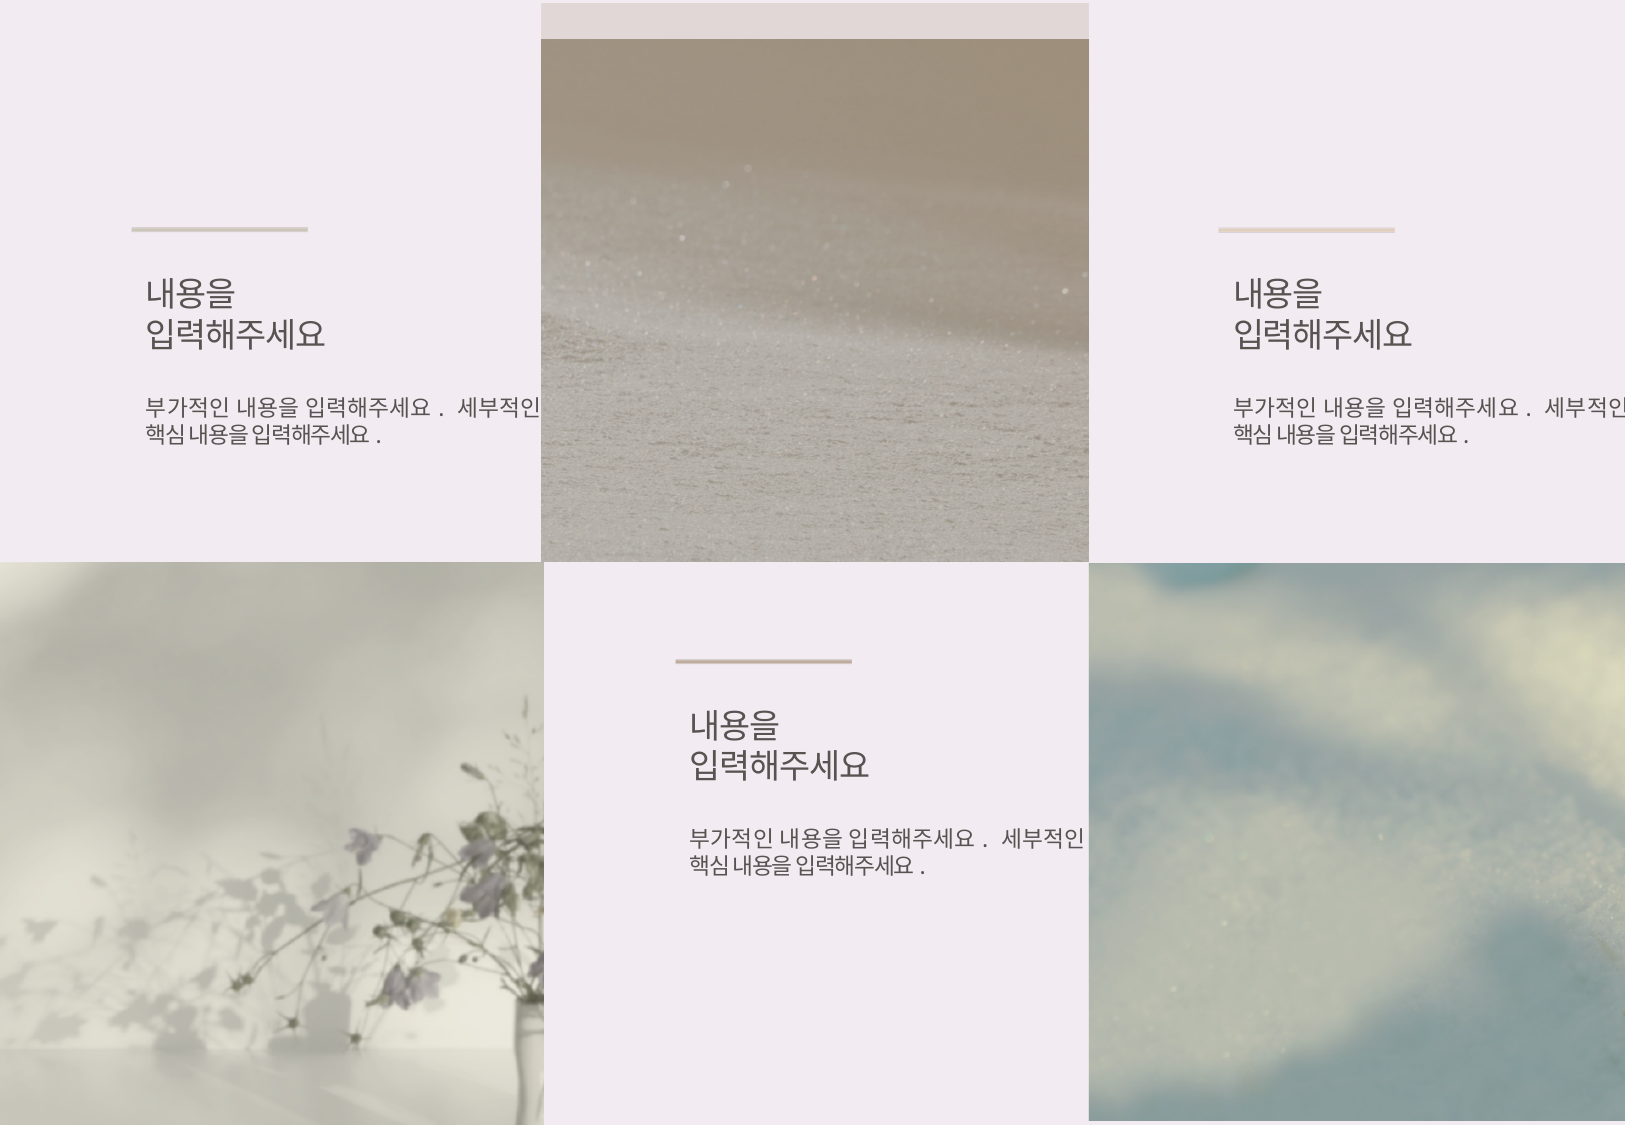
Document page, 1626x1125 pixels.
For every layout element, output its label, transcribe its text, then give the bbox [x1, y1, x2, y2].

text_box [541, 2, 1089, 562]
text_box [1087, 561, 1625, 1121]
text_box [0, 562, 544, 1125]
text_box 내용을 입력해주세요 [1218, 265, 1625, 385]
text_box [130, 223, 308, 237]
text_box 내용을 입력해주세요 [131, 265, 536, 385]
text_box 부가적인 내용을 입력해주세요. 세부적인 핵심 내용을 입력해주세요. [1218, 385, 1625, 533]
text_box 부가적인 내용을 입력해주세요. 세부적인 핵심 내용을 입력해주세요. [674, 817, 1082, 964]
text_box 내용을 입력해주세요 [674, 696, 1082, 817]
text_box 부가적인 내용을 입력해주세요. 세부적인 핵심 내용을 입력해주세요. [130, 385, 536, 533]
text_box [1218, 223, 1395, 237]
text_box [674, 654, 852, 668]
